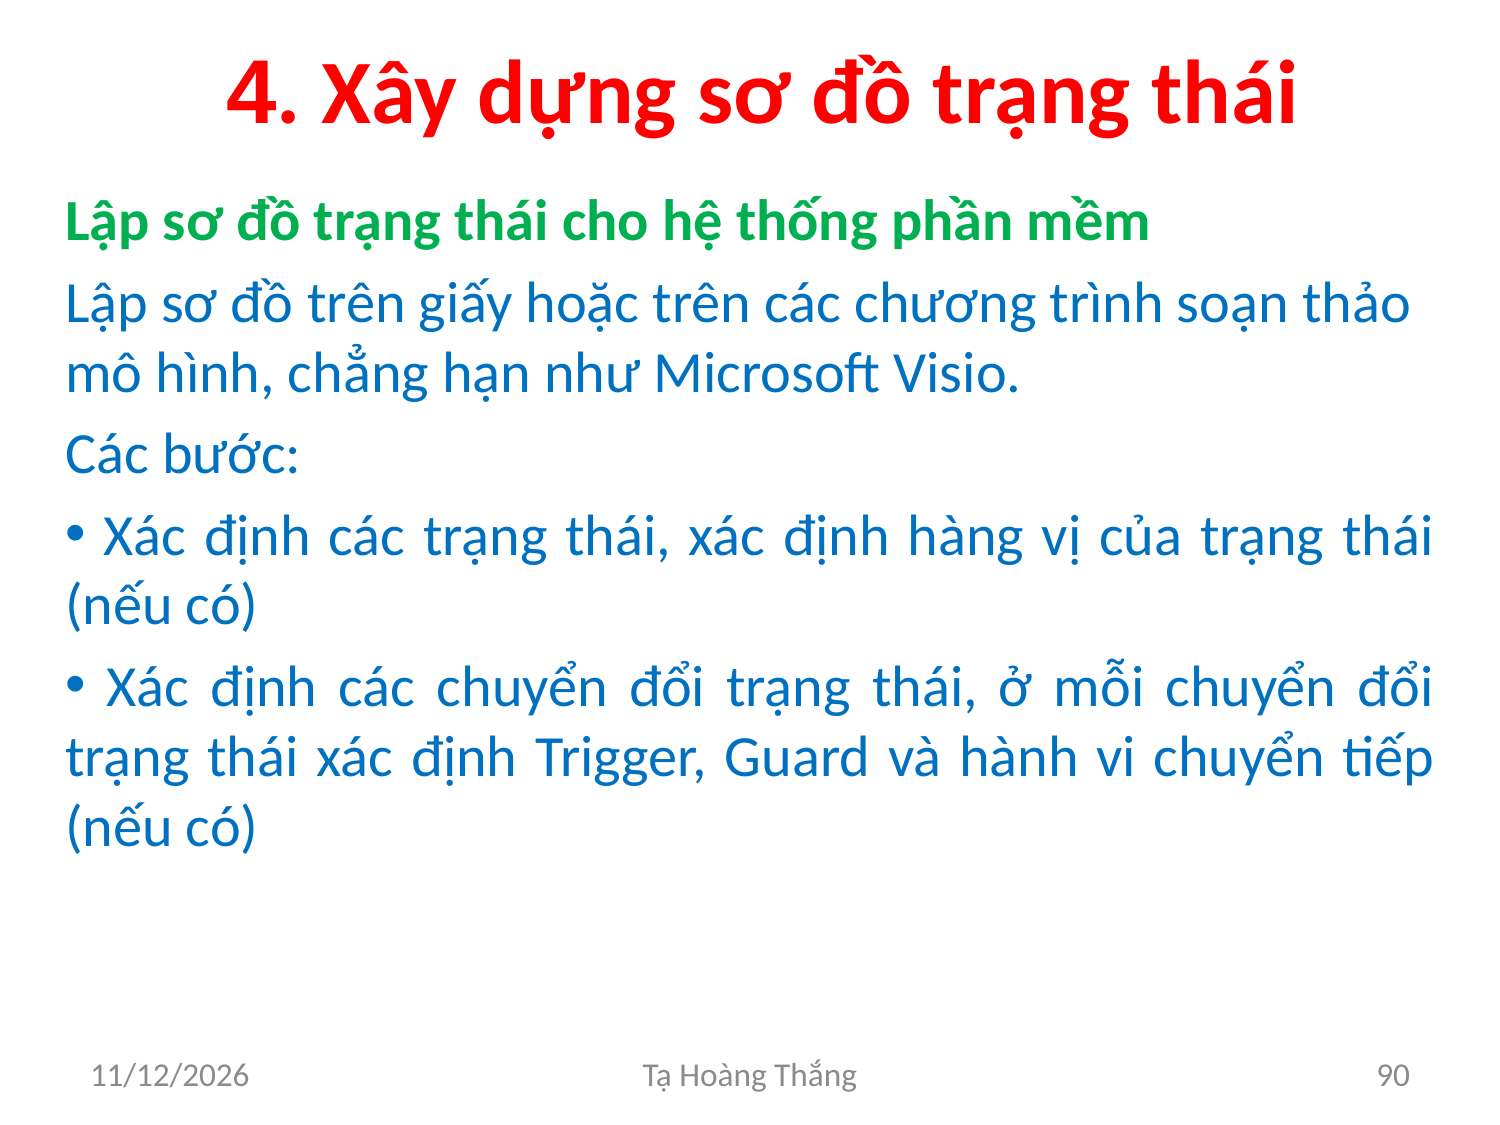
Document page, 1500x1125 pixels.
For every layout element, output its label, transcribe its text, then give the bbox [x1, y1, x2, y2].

subtitle Lập sơ đồ trạng thái cho hệ thống phần mềm Lập sơ đồ trên giấy hoặc trên các chương trình soạn thảo mô hình, chẳng hạn như Microsoft Visio. Các bước: Xác định các trạng thái, xác định hàng vị của trạng thái (nếu có) Xác định các chuyển đổi trạng thái, ở mỗi chuyển đổi trạng thái xác định Trigger, Guard và hành vi chuyển tiếp (nếu có) [50, 174, 1450, 1063]
footer Tạ Hoàng Thắng [512, 1042, 988, 1103]
slide_number 90 [1074, 1042, 1425, 1103]
title 4. Xây dựng sơ đồ trạng thái [75, 24, 1425, 150]
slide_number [75, 1042, 425, 1103]
